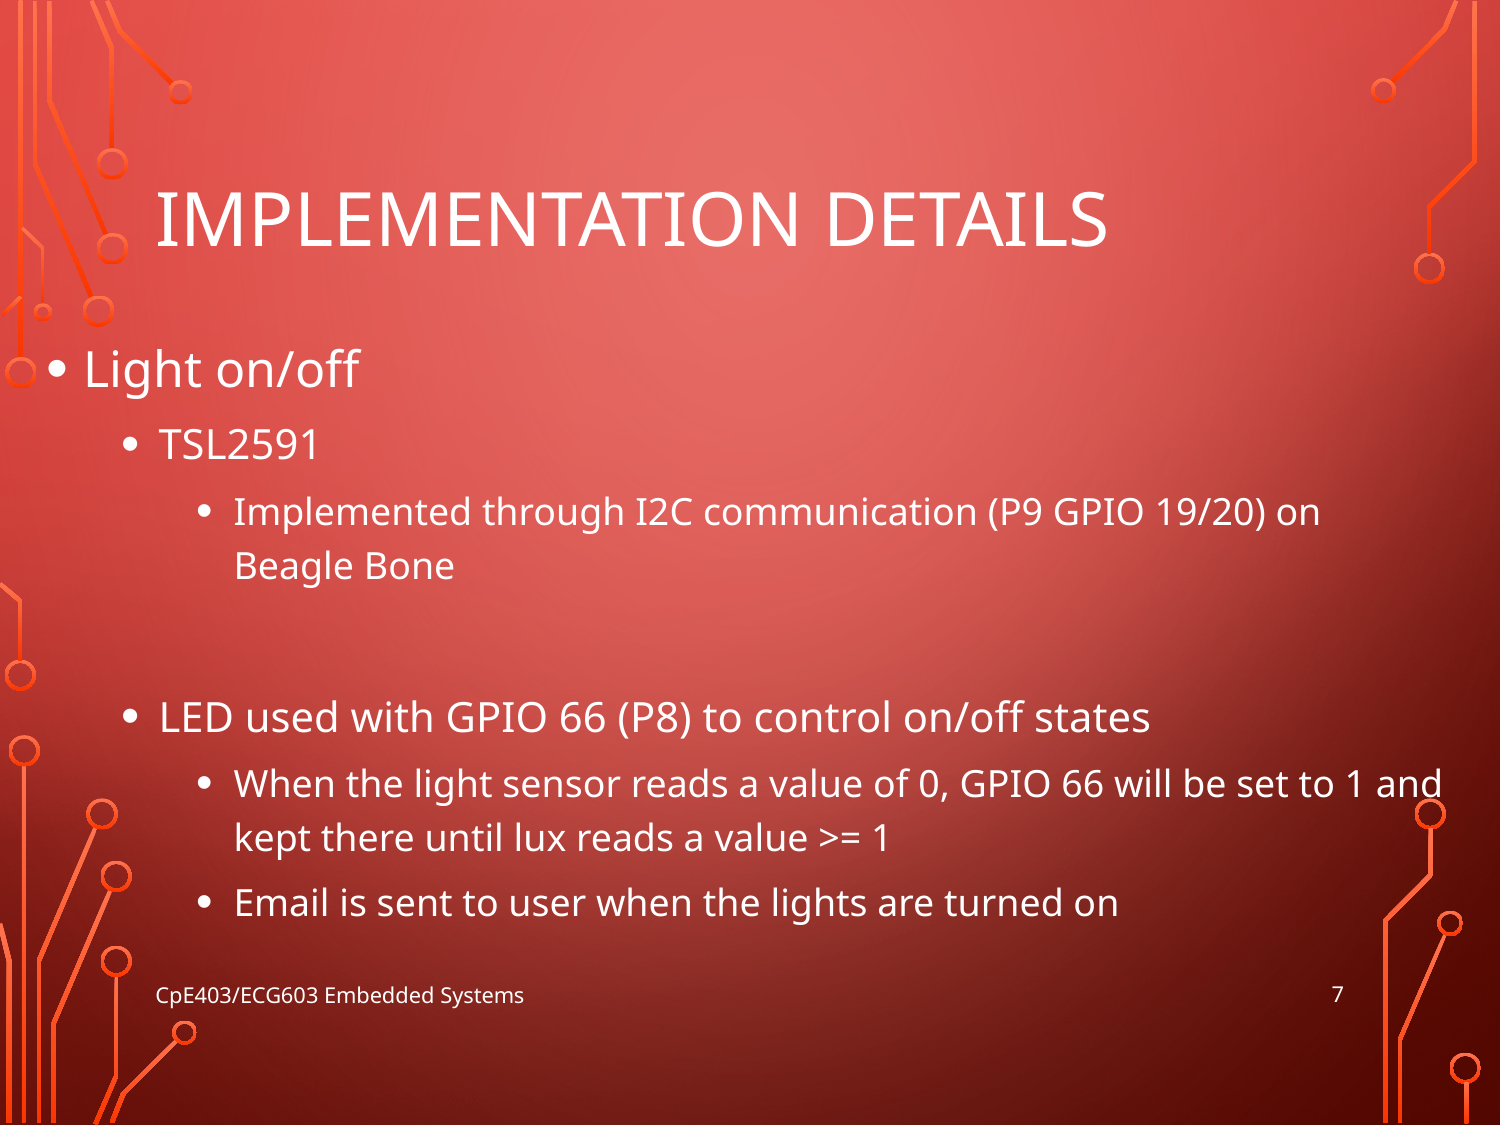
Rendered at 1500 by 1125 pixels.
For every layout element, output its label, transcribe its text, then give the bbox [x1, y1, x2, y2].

slide_number 7 [1264, 965, 1360, 1025]
title Implementation Details [140, 101, 1360, 318]
footer CpE403/ECG603 Embedded Systems [140, 965, 909, 1025]
list Light on/off TSL2591 Implemented through I2C communication (P9 GPIO 19/20) on Beagle Bone LED used with GPIO 66 (P8) to control on/off states When the light sensor reads a value of 0, GPIO 66 will be set to 1 and kept there until lux reads a value >= 1 Email is sent to user when the lights are turned on [31, 318, 1467, 1038]
